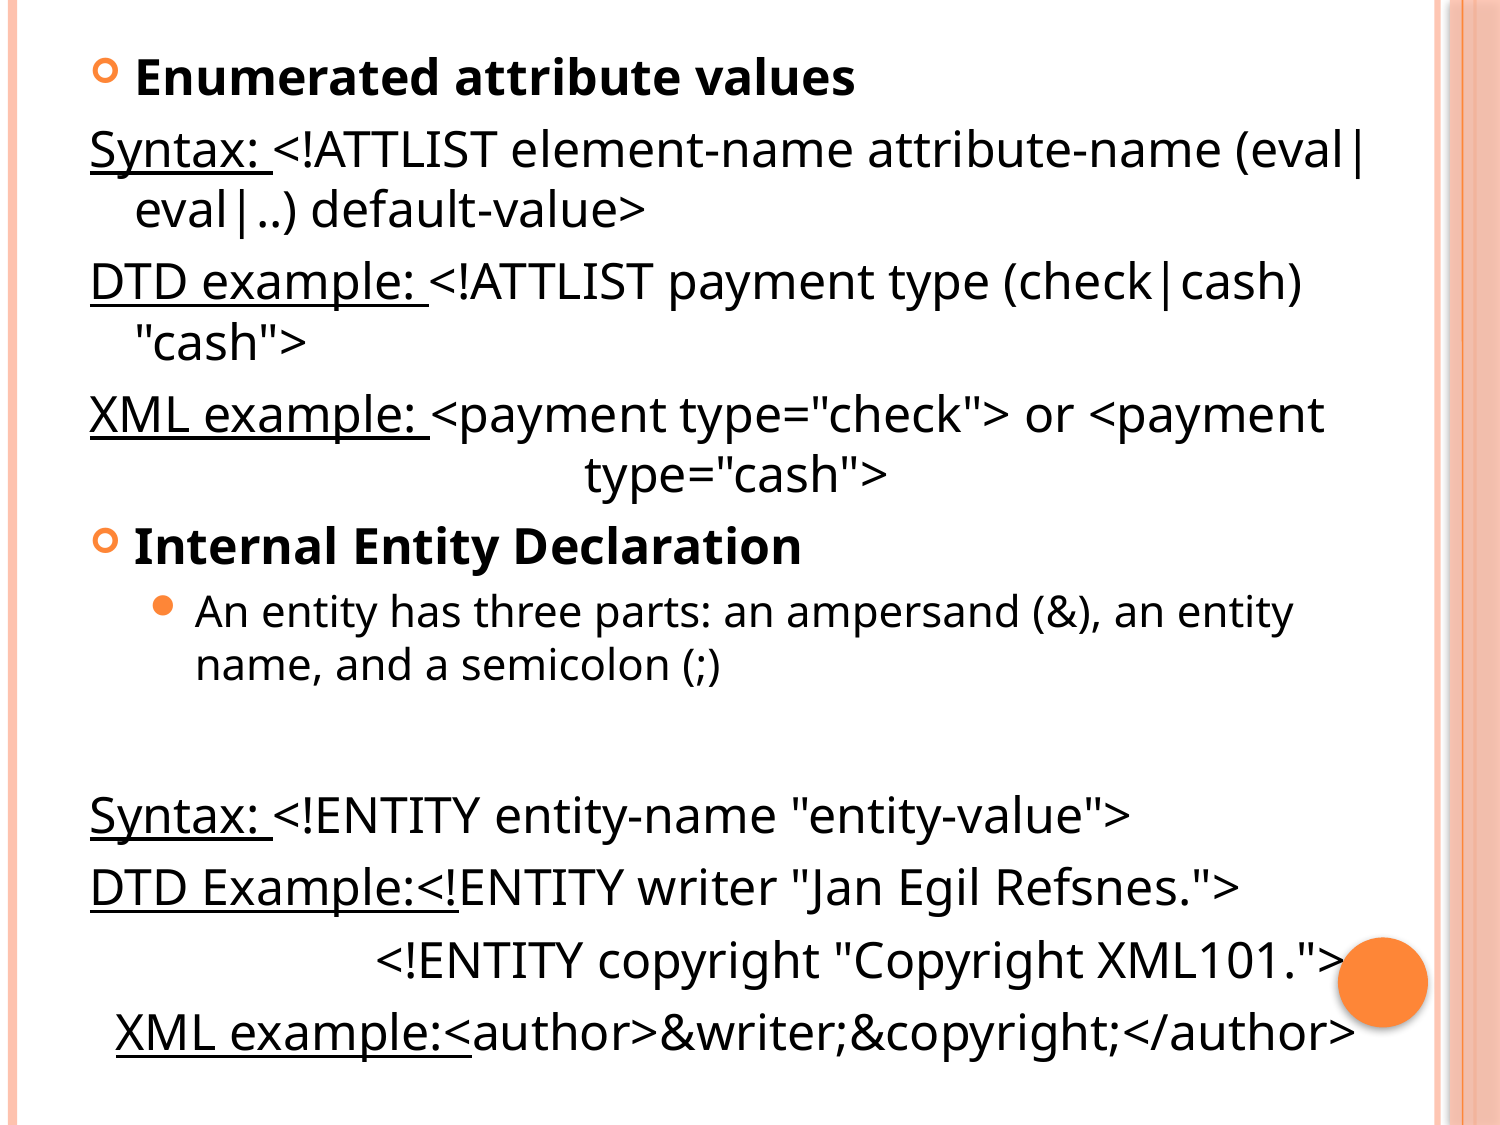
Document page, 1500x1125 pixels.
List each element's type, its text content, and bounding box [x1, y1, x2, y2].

list Enumerated attribute values Syntax: <!ATTLIST element-name attribute-name (eval|eval|..) default-value> DTD example: <!ATTLIST payment type (check|cash) "cash"> XML example: <payment type="check"> or <payment type="cash"> Internal Entity Declaration An entity has three parts: an ampersand (&), an entity name, and a semicolon (;) Syntax: <!ENTITY entity-name "entity-value"> DTD Example:<!ENTITY writer "Jan Egil Refsnes."> <!ENTITY copyright "Copyright XML101."> XML example:<author>&writer;&copyright;</author> [75, 37, 1438, 1075]
